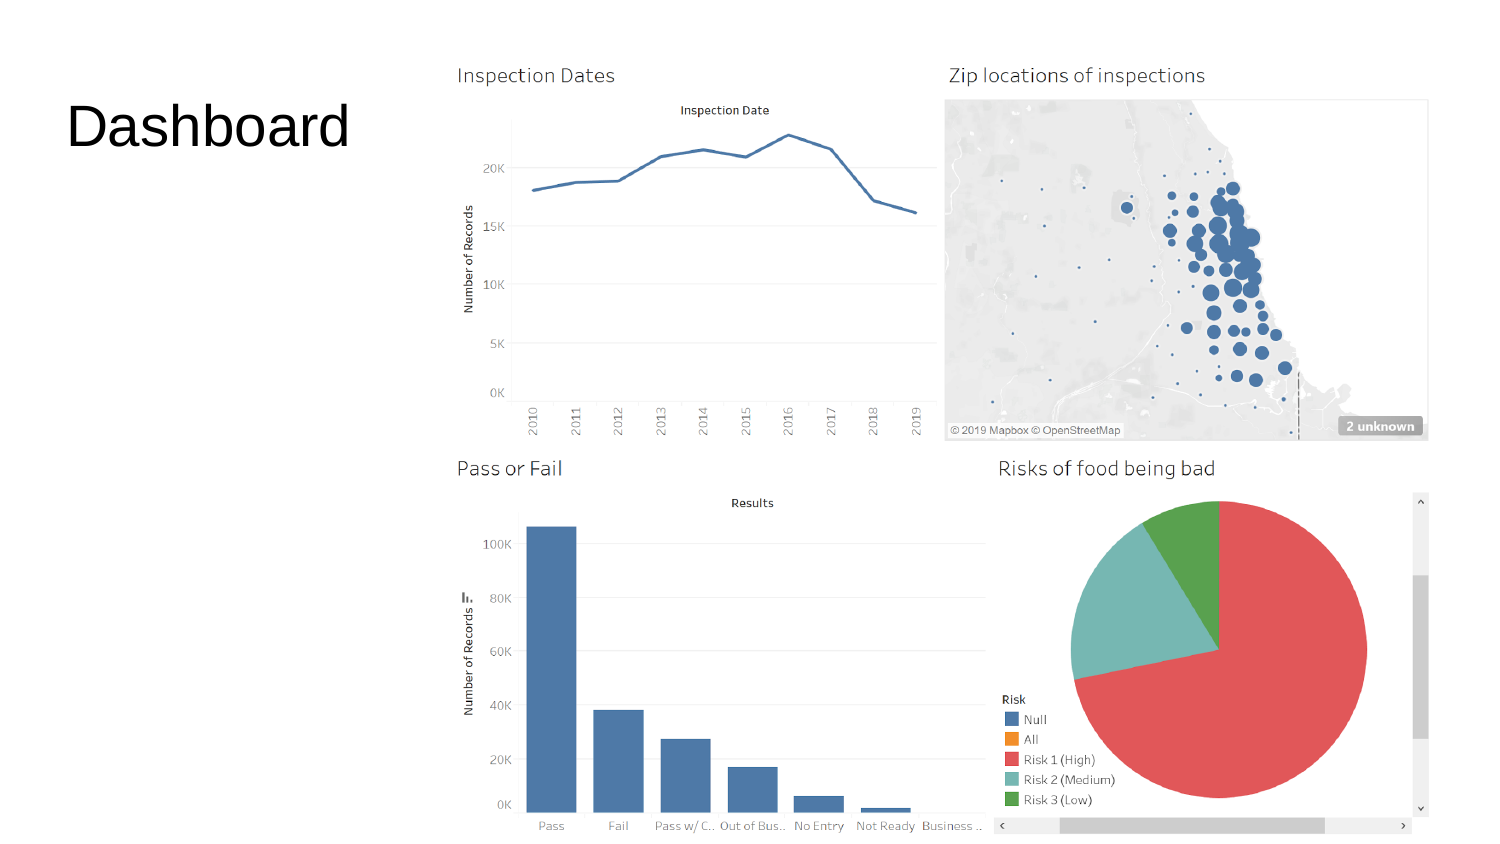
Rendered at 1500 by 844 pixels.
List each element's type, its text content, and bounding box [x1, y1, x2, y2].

title Dashboard [51, 72, 430, 167]
picture [435, 50, 1438, 838]
title Dashboard [1442, 72, 1449, 167]
